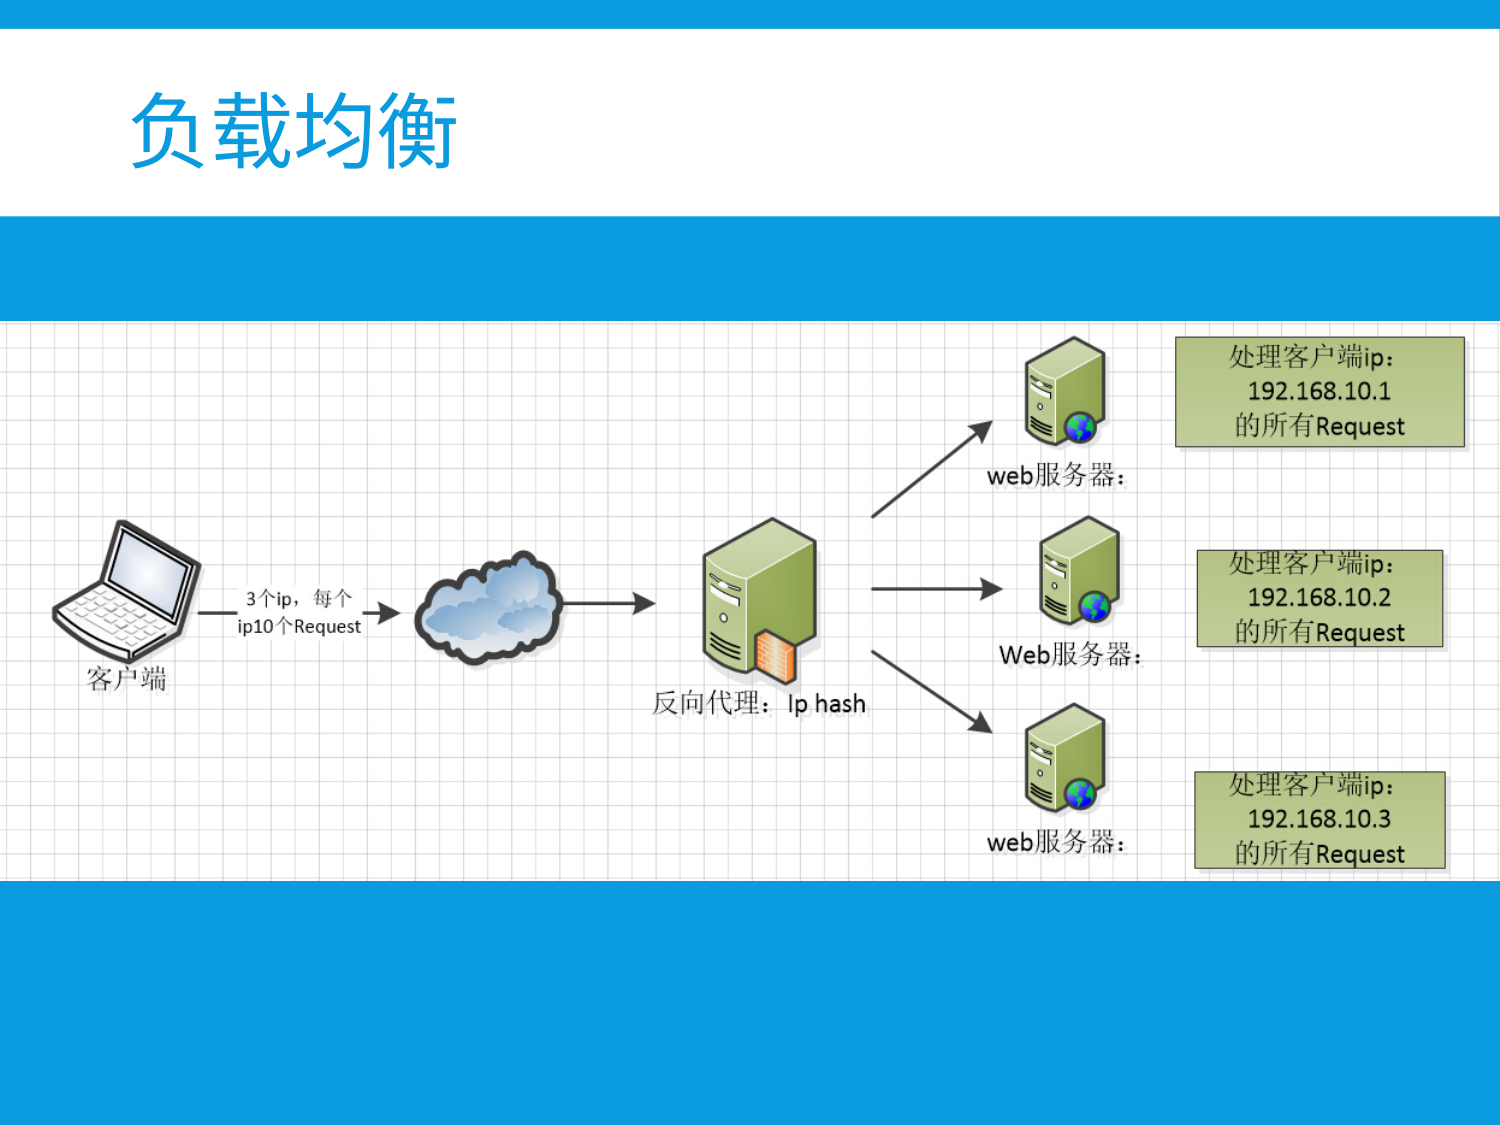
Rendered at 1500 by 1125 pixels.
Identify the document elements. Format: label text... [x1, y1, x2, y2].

title 负载均衡 [112, 46, 1388, 229]
picture [0, 322, 1500, 880]
